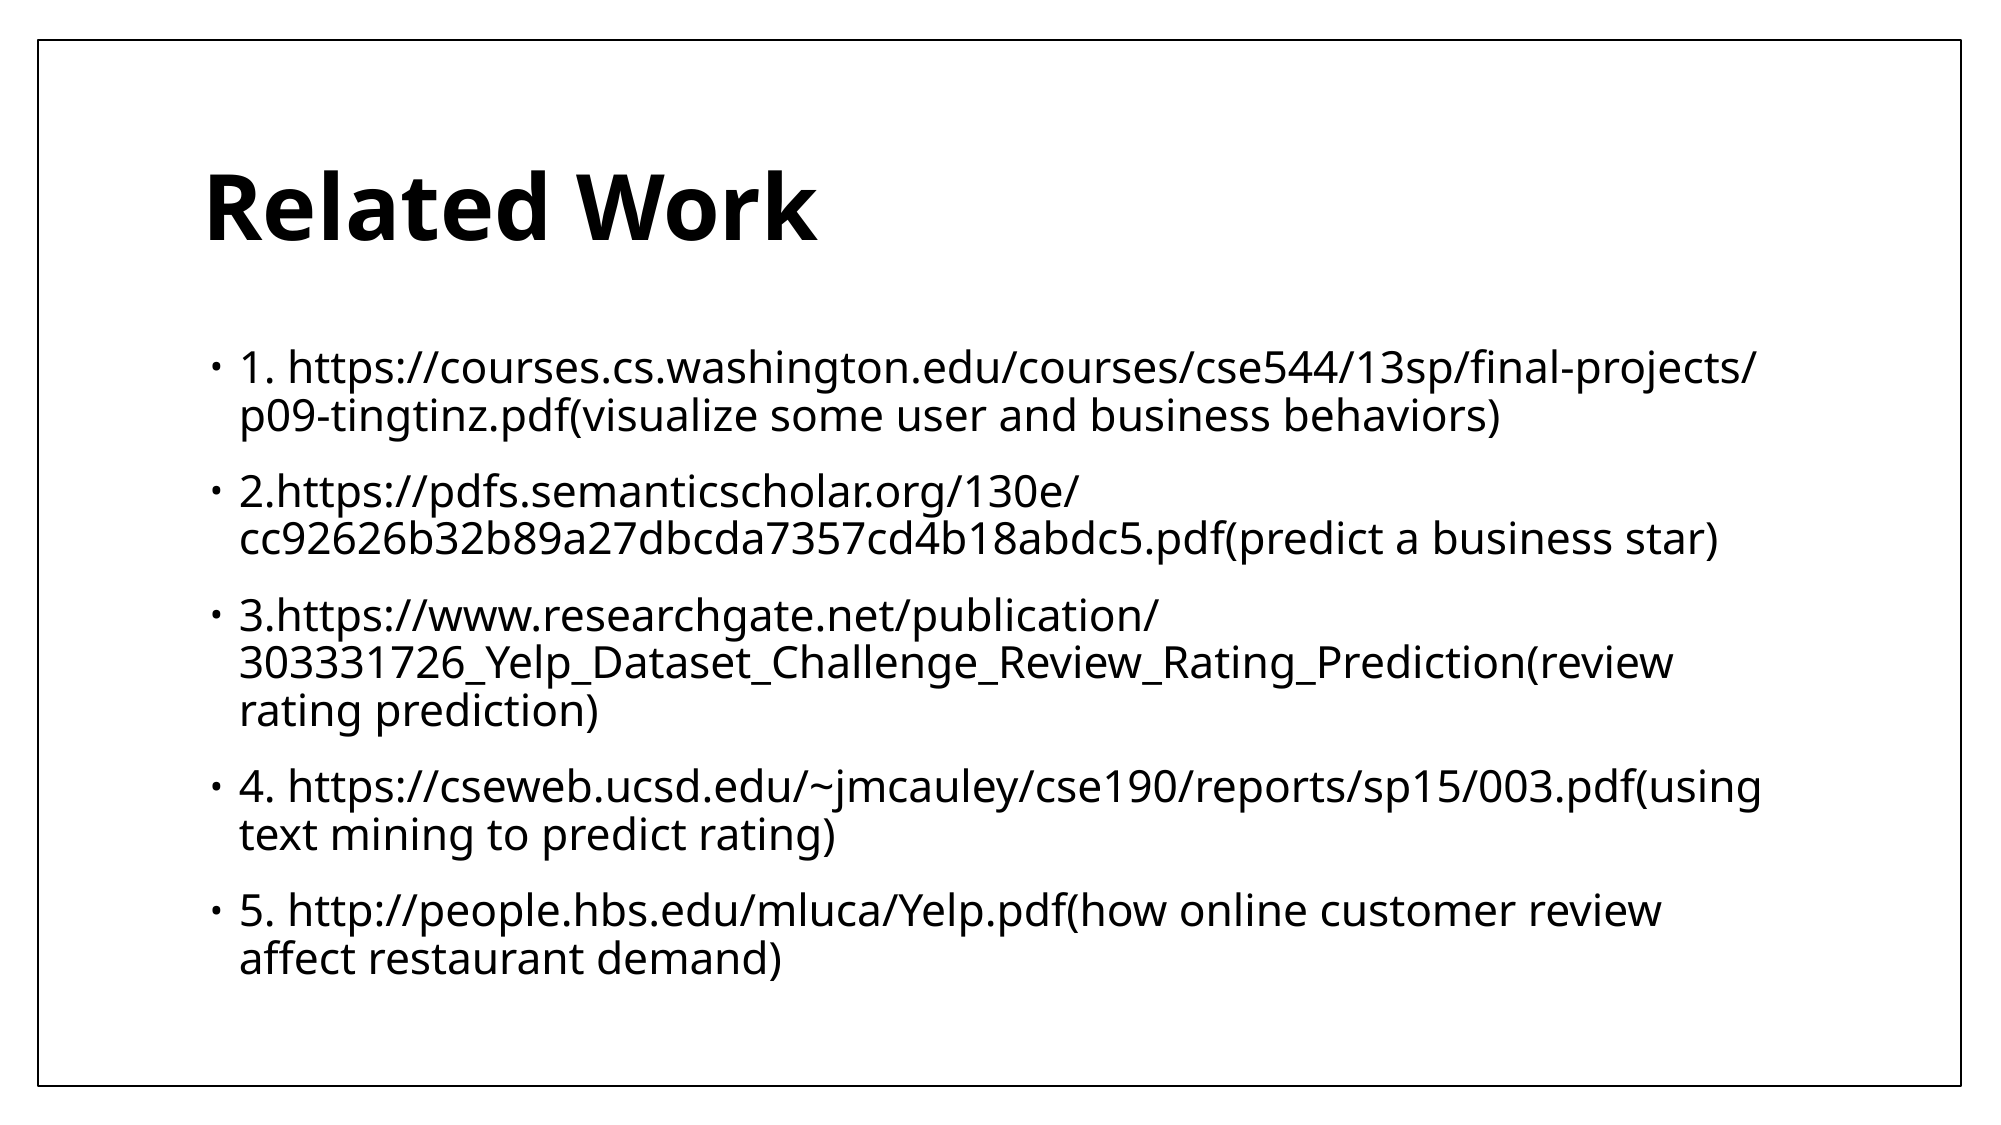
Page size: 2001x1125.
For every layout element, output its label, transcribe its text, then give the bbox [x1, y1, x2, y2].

title Related Work [187, 99, 1808, 323]
list 1. https://courses.cs.washington.edu/courses/cse544/13sp/final-projects/p09-tingtinz.pdf(visualize some user and business behaviors) 2.https://pdfs.semanticscholar.org/130e/cc92626b32b89a27dbcda7357cd4b18abdc5.pdf(predict a business star) 3.https://www.researchgate.net/publication/303331726_Yelp_Dataset_Challenge_Review_Rating_Prediction(review rating prediction) 4. https://cseweb.ucsd.edu/~jmcauley/cse190/reports/sp15/003.pdf(using text mining to predict rating) 5. http://people.hbs.edu/mluca/Yelp.pdf(how online customer review affect restaurant demand) [187, 337, 1808, 1000]
